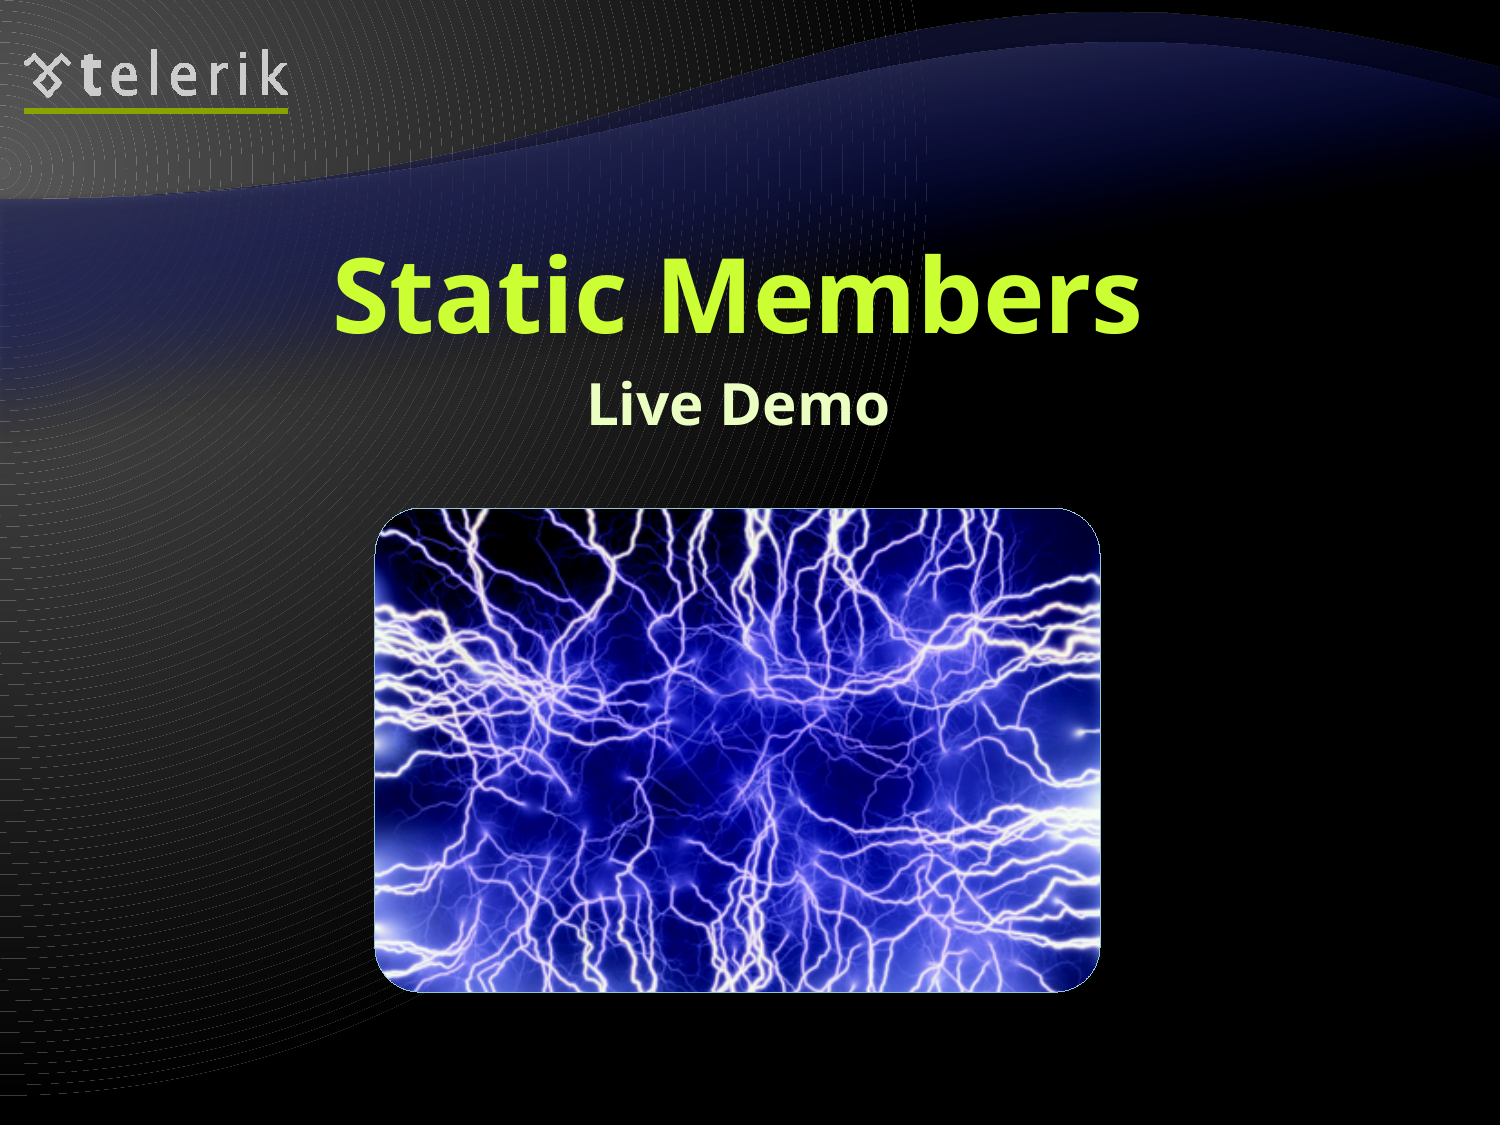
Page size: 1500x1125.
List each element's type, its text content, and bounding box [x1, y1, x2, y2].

title Static Members [206, 224, 1270, 346]
picture [374, 507, 1101, 993]
picture [24, 49, 288, 114]
text_box Live Demo [324, 360, 1152, 438]
